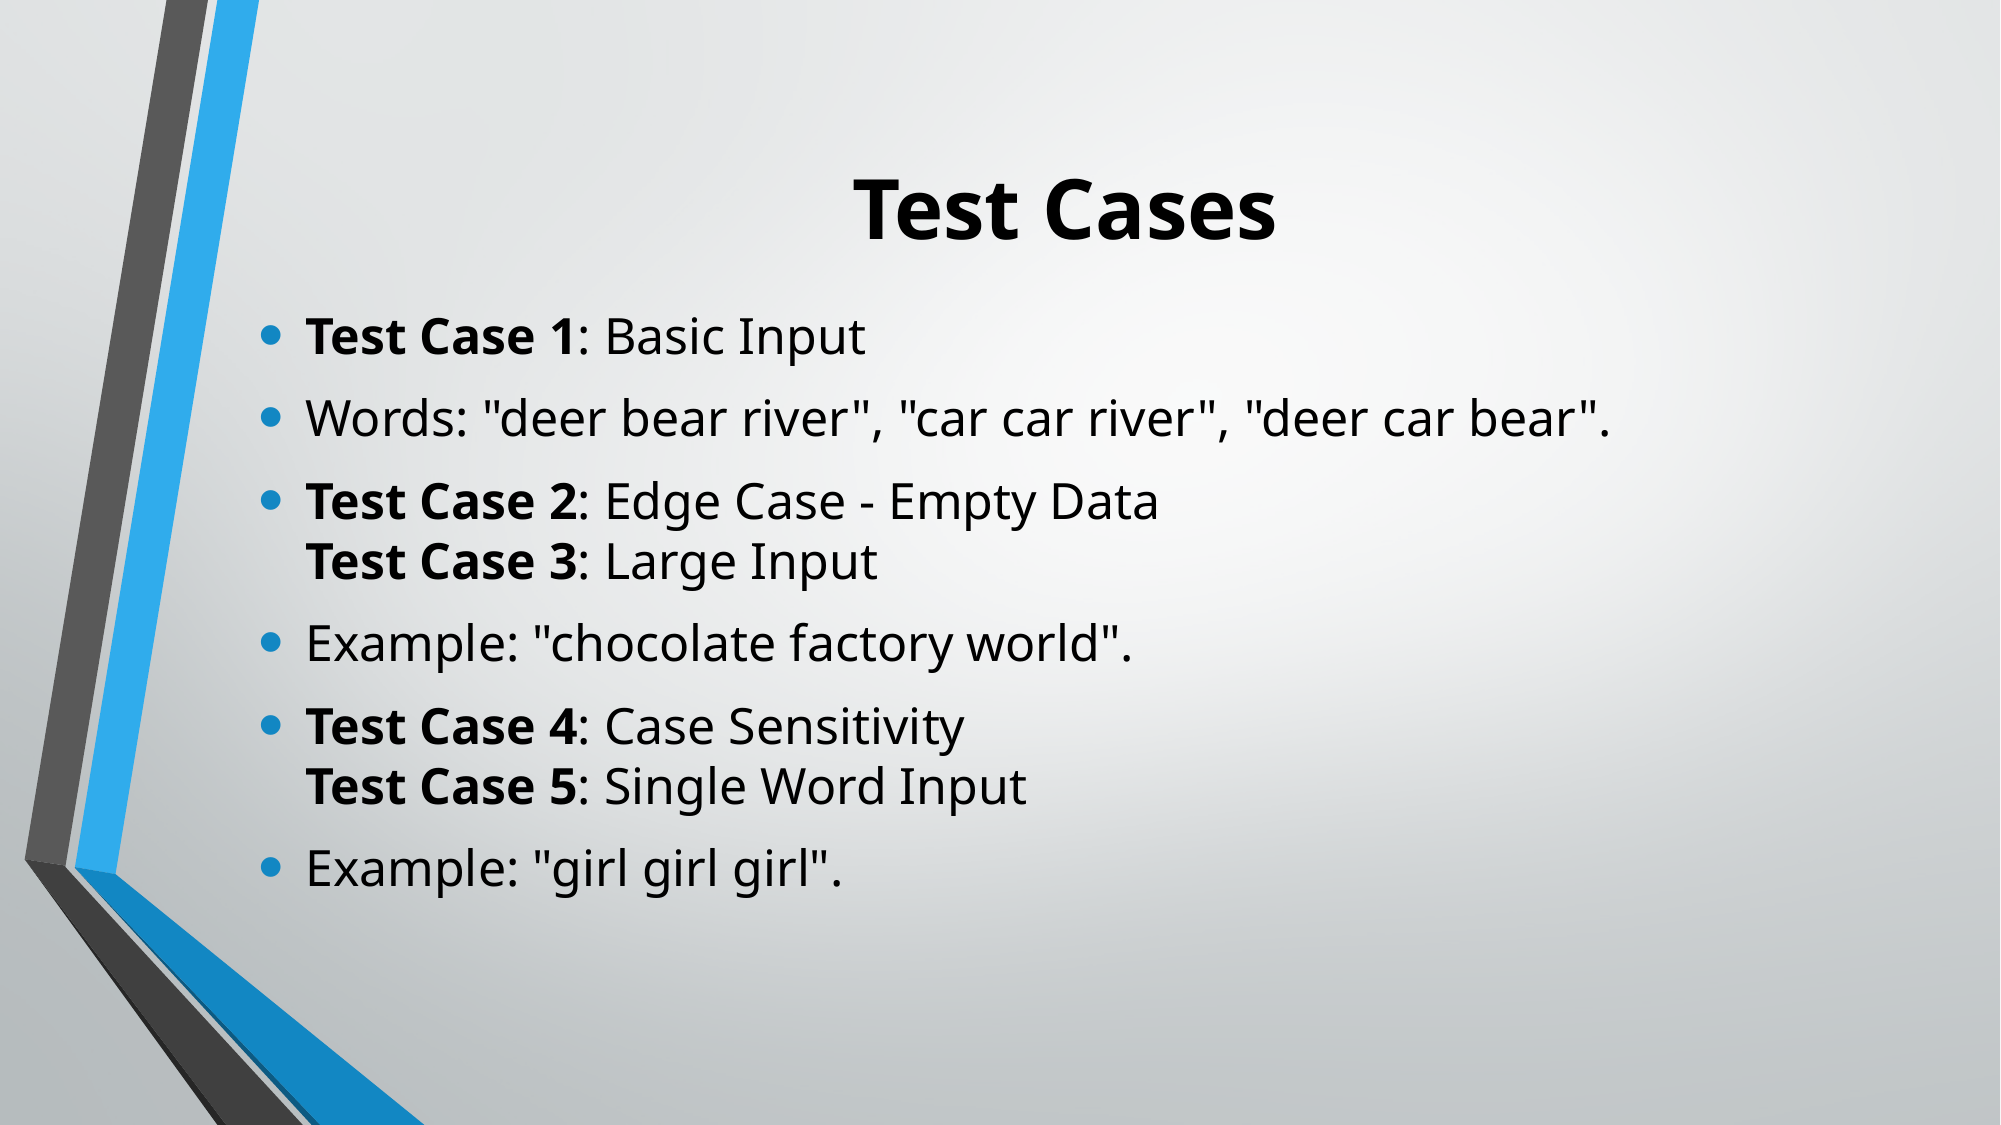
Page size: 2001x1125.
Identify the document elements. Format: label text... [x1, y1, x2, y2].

list Test Case 1: Basic Input Words: "deer bear river", "car car river", "deer car bear". Test Case 2: Edge Case - Empty Data Test Case 3: Large Input Example: "chocolate factory world". Test Case 4: Case Sensitivity Test Case 5: Single Word Input Example: "girl girl girl". [243, 270, 1887, 1013]
title Test Cases [243, 112, 1887, 270]
